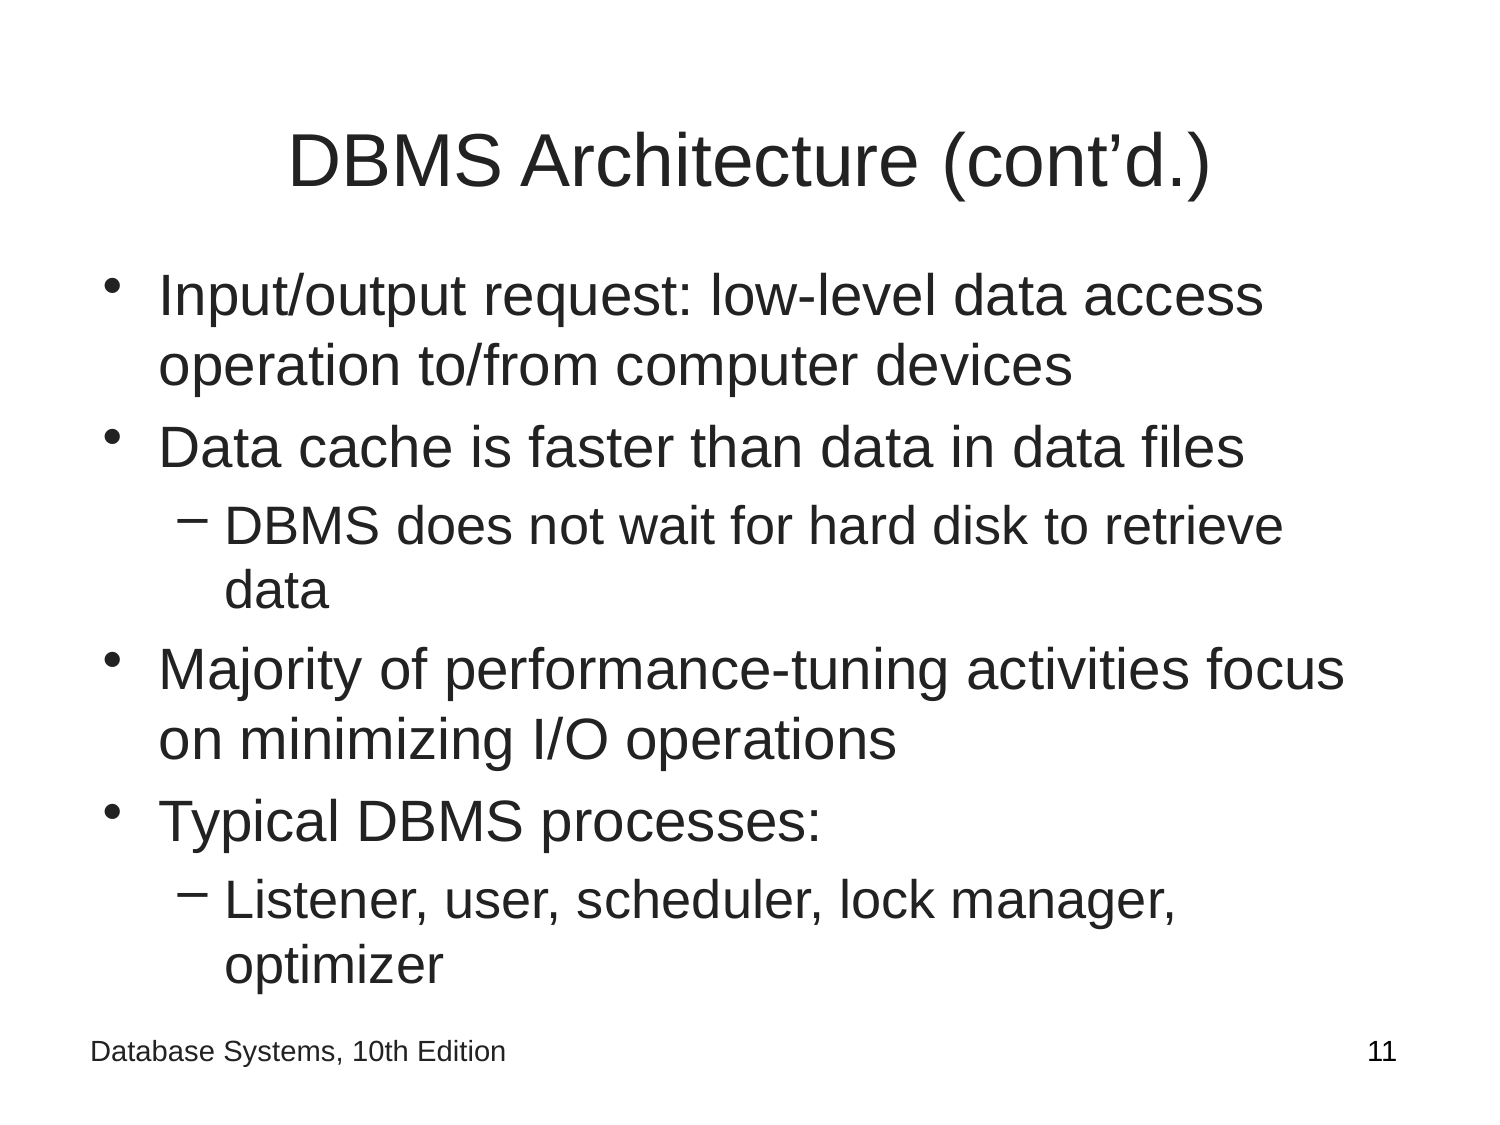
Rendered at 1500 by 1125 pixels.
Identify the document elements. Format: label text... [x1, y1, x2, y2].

slide_number 11 [1074, 1024, 1413, 1103]
list Input/output request: low-level data access operation to/from computer devices Data cache is faster than data in data files DBMS does not wait for hard disk to retrieve data Majority of performance-tuning activities focus on minimizing I/O operations Typical DBMS processes: Listener, user, scheduler, lock manager, optimizer [87, 249, 1413, 1025]
footer Database Systems, 10th Edition [75, 1025, 713, 1125]
title DBMS Architecture (cont’d.) [87, 62, 1413, 249]
